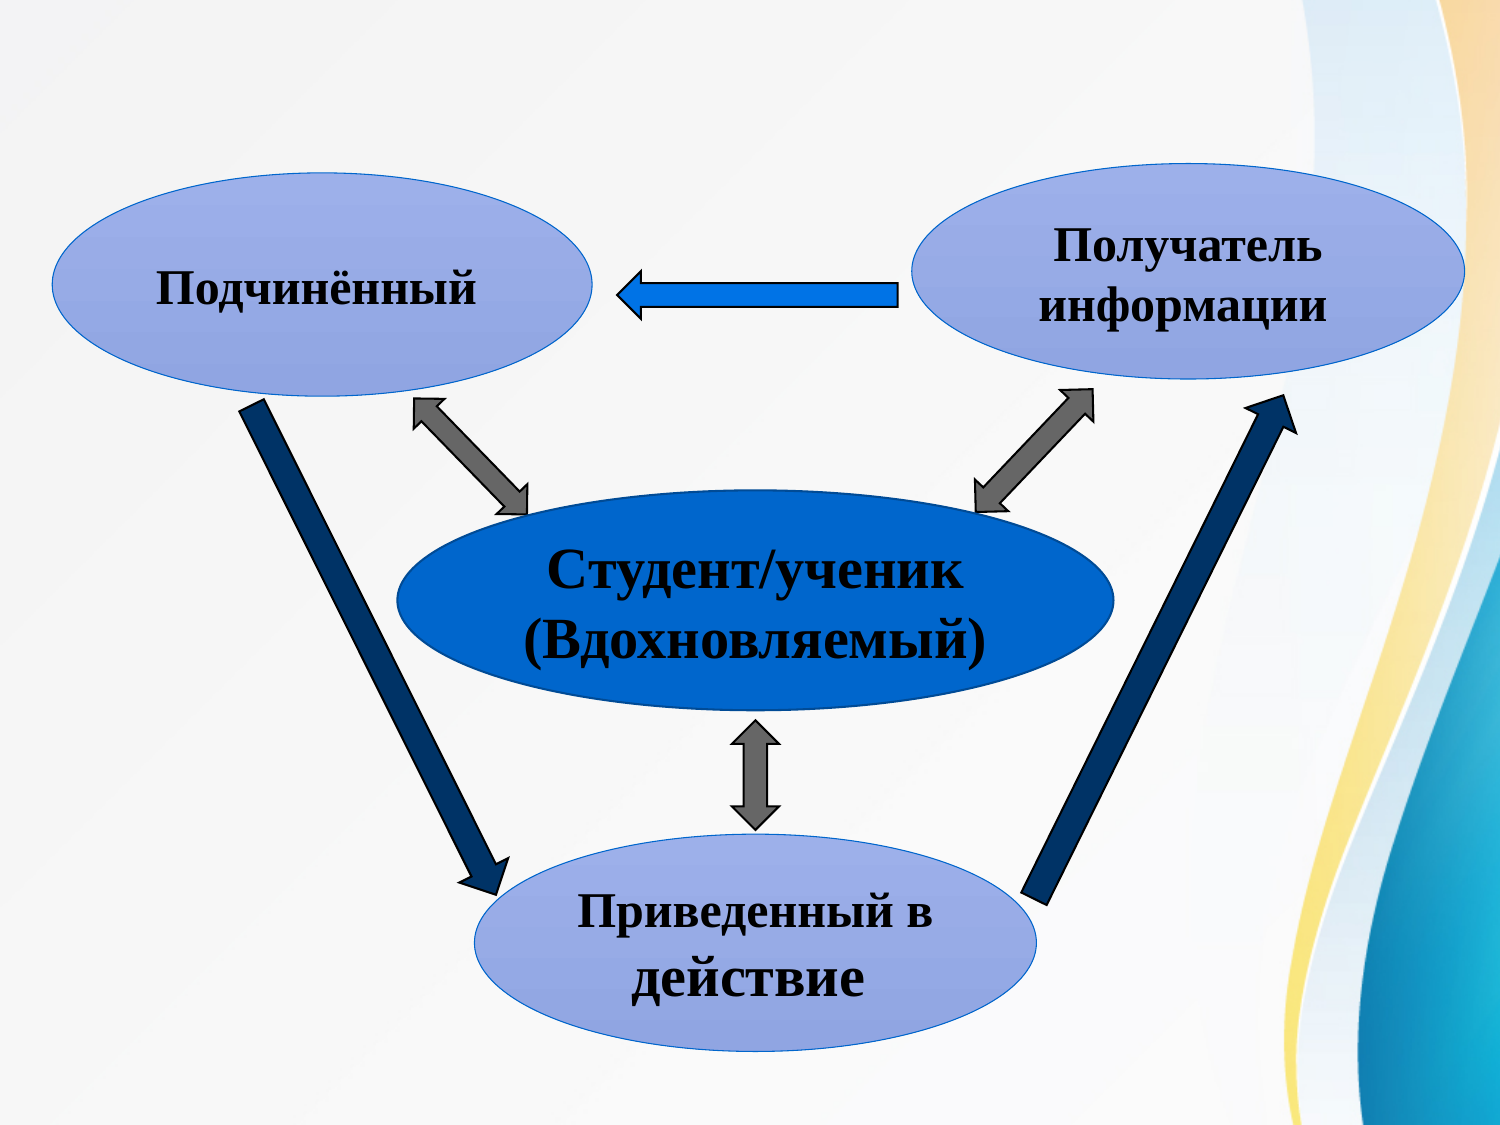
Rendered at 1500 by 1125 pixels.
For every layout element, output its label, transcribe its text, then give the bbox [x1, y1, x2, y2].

text_box [729, 718, 782, 832]
text_box Получатель информации [911, 162, 1466, 380]
text_box Подчинённый [51, 172, 593, 397]
text_box [1019, 393, 1298, 907]
text_box Приведенный в действие [473, 833, 1037, 1053]
picture [0, 0, 1500, 1125]
text_box Cтудент/ученик (Вдохновляемый) [396, 489, 1115, 712]
text_box [973, 388, 1095, 513]
text_box [615, 268, 899, 322]
text_box [412, 397, 529, 516]
text_box [237, 397, 510, 897]
